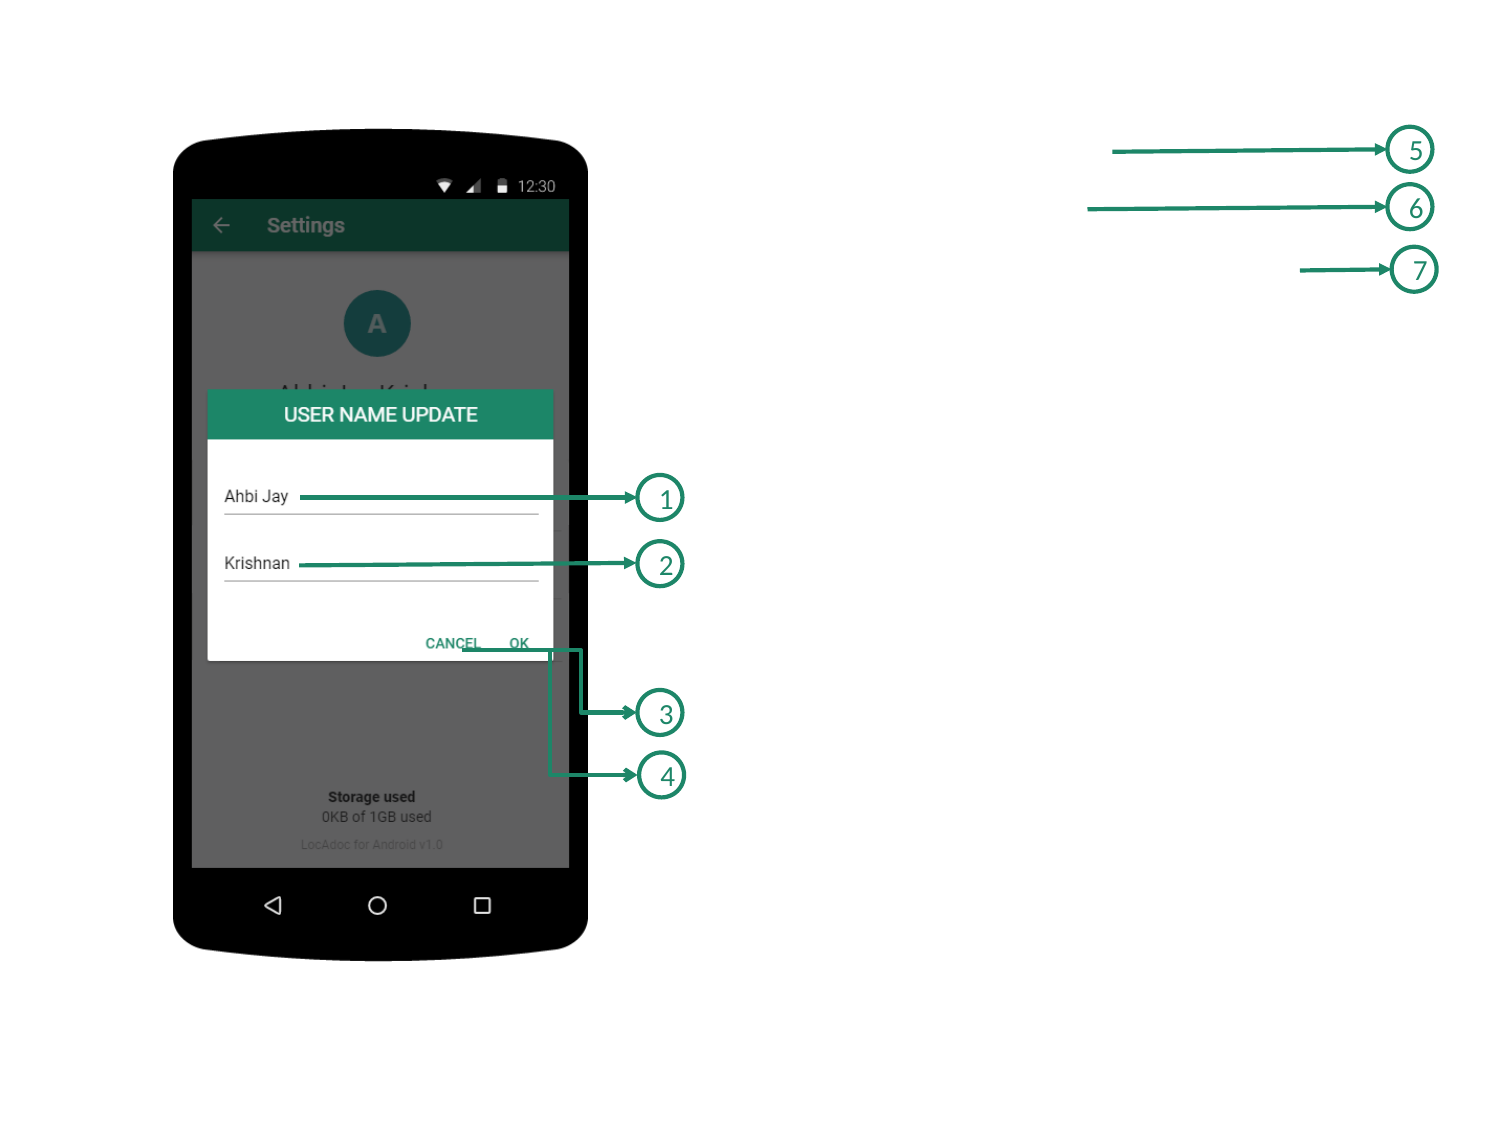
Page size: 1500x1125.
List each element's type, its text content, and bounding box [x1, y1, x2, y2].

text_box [298, 562, 637, 566]
text_box 5 [1385, 124, 1435, 174]
picture [173, 127, 588, 963]
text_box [462, 649, 638, 776]
text_box 7 [1389, 244, 1439, 294]
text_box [524, 649, 637, 713]
text_box 2 [635, 539, 685, 589]
text_box 4 [638, 750, 687, 800]
text_box 1 [635, 472, 685, 523]
text_box 6 [1385, 182, 1435, 232]
text_box 3 [641, 687, 685, 738]
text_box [1112, 148, 1388, 152]
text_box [1087, 206, 1388, 210]
